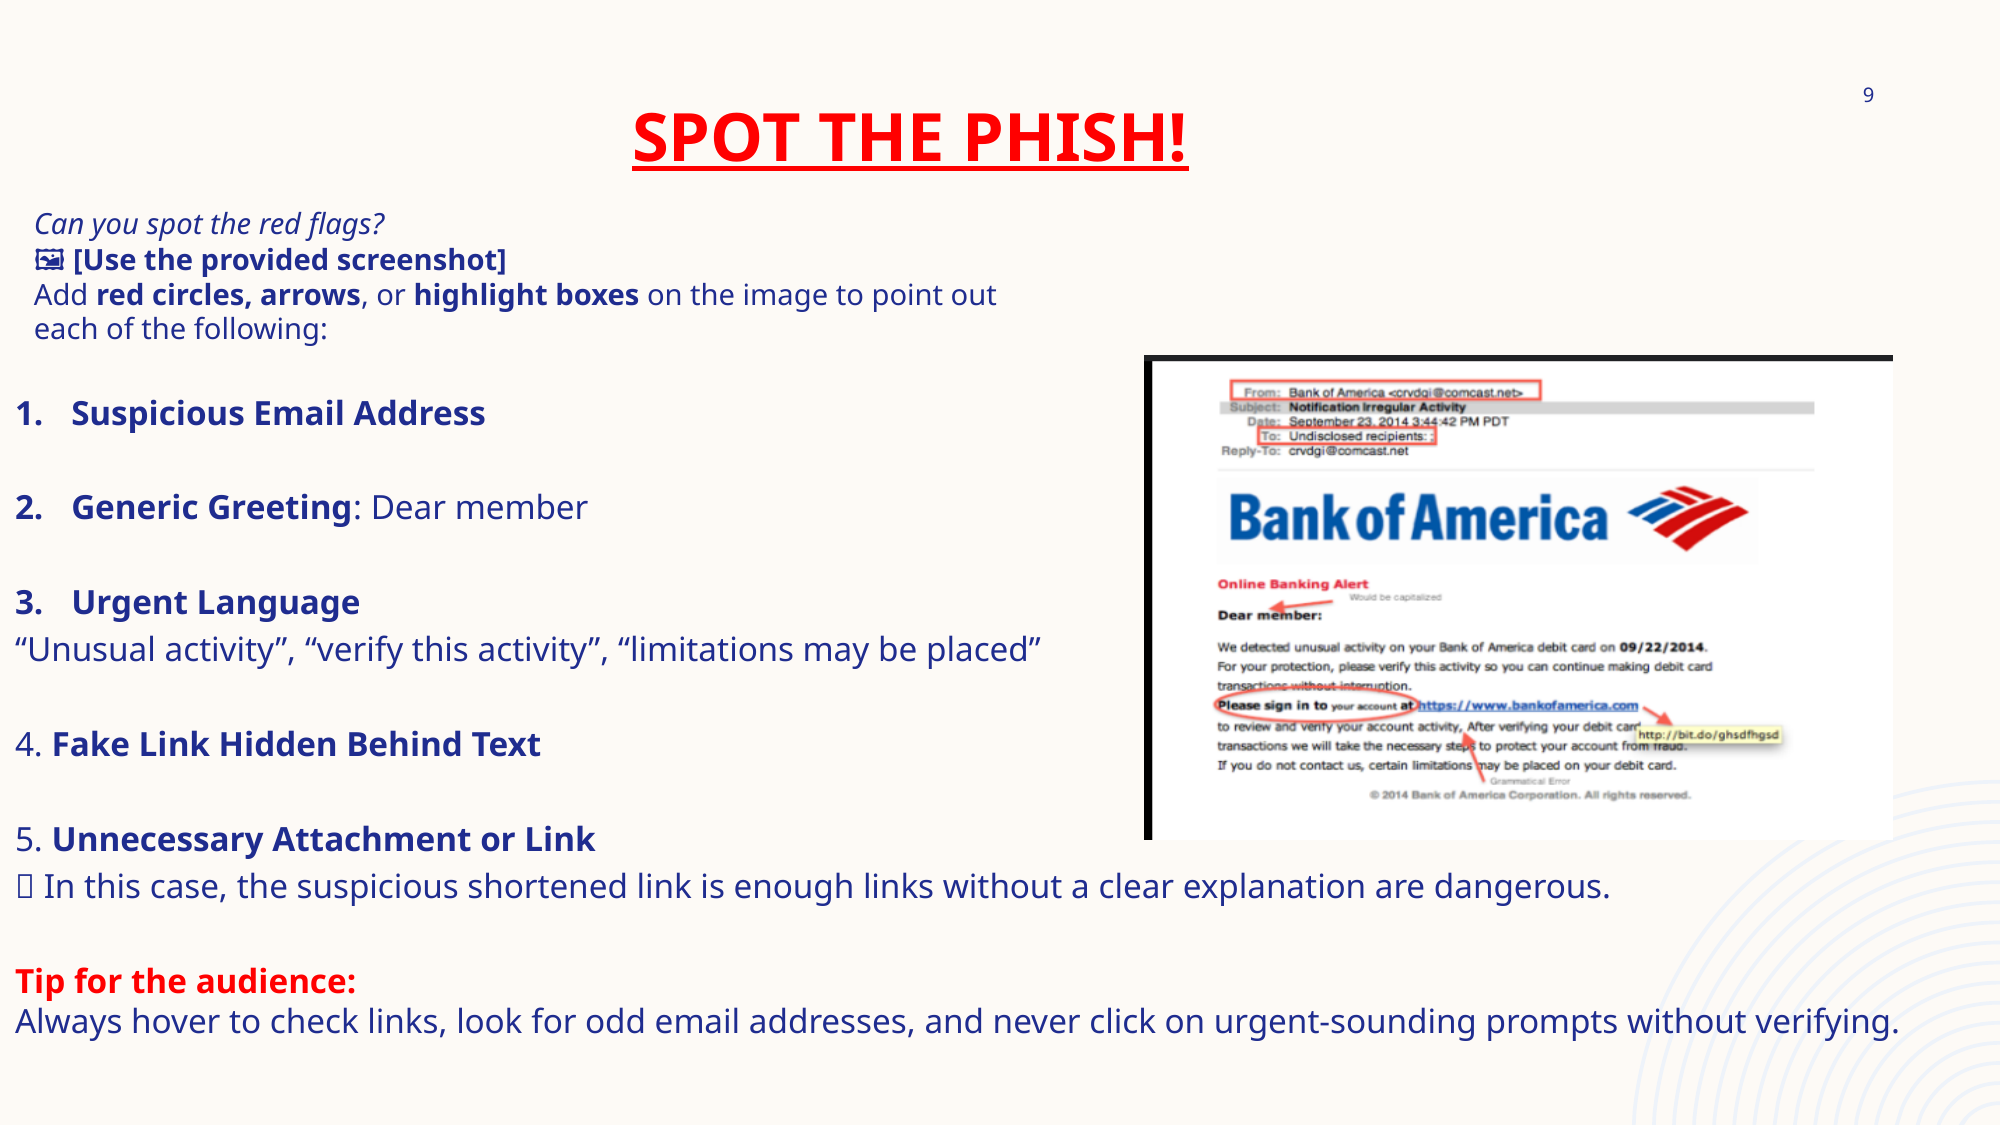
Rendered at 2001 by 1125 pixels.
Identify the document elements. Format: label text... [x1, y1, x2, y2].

slide_number 9 [1712, 75, 1875, 116]
list Suspicious Email Address Generic Greeting: Dear member Urgent Language “Unusual activity”, “verify this activity”, “limitations may be placed” 4. Fake Link Hidden Behind Text 5. Unnecessary Attachment or Link 📎 In this case, the suspicious shortened link is enough links without a clear explanation are dangerous. Tip for the audience: Always hover to check links, look for odd email addresses, and never click on urgent-sounding prompts without verifying. [0, 336, 2000, 1050]
title Spot the Phish! [207, 0, 1613, 184]
picture [1144, 355, 1893, 840]
text_box Can you spot the red flags? 🖼️ [Use the provided screenshot] Add red circles, arrows, or highlight boxes on the image to point out each of the following: [19, 198, 1053, 388]
